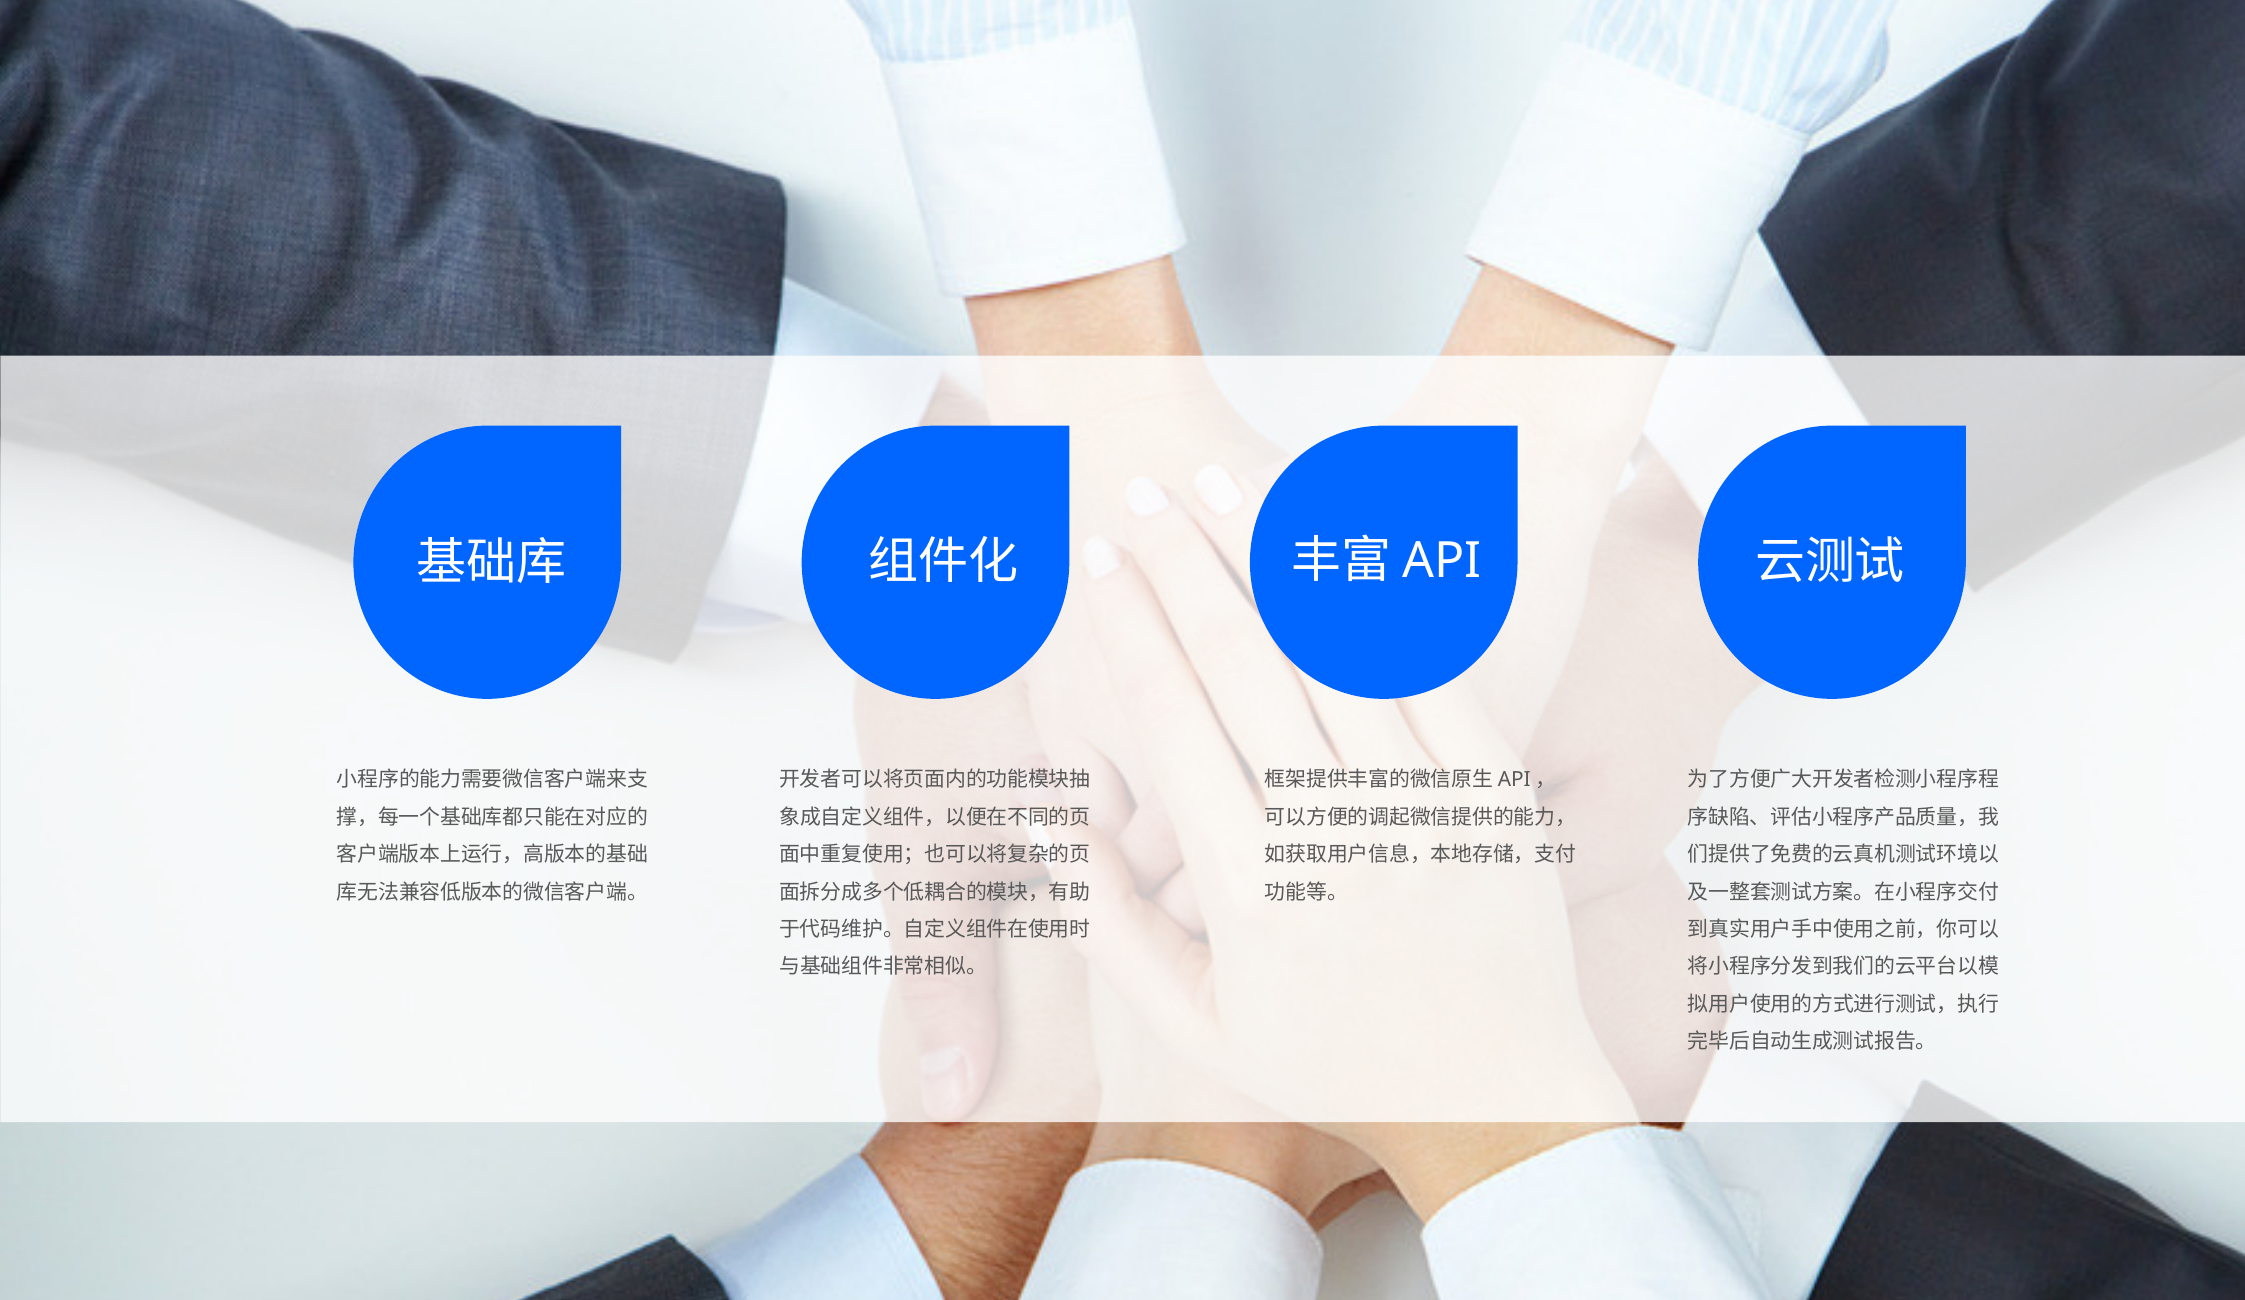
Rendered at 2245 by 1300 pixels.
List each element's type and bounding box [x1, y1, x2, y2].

text_box [353, 425, 674, 700]
text_box [321, 745, 2015, 1098]
text_box [801, 425, 1070, 700]
text_box [1249, 425, 1518, 700]
picture [0, 0, 2245, 1300]
text_box [1697, 425, 1967, 700]
